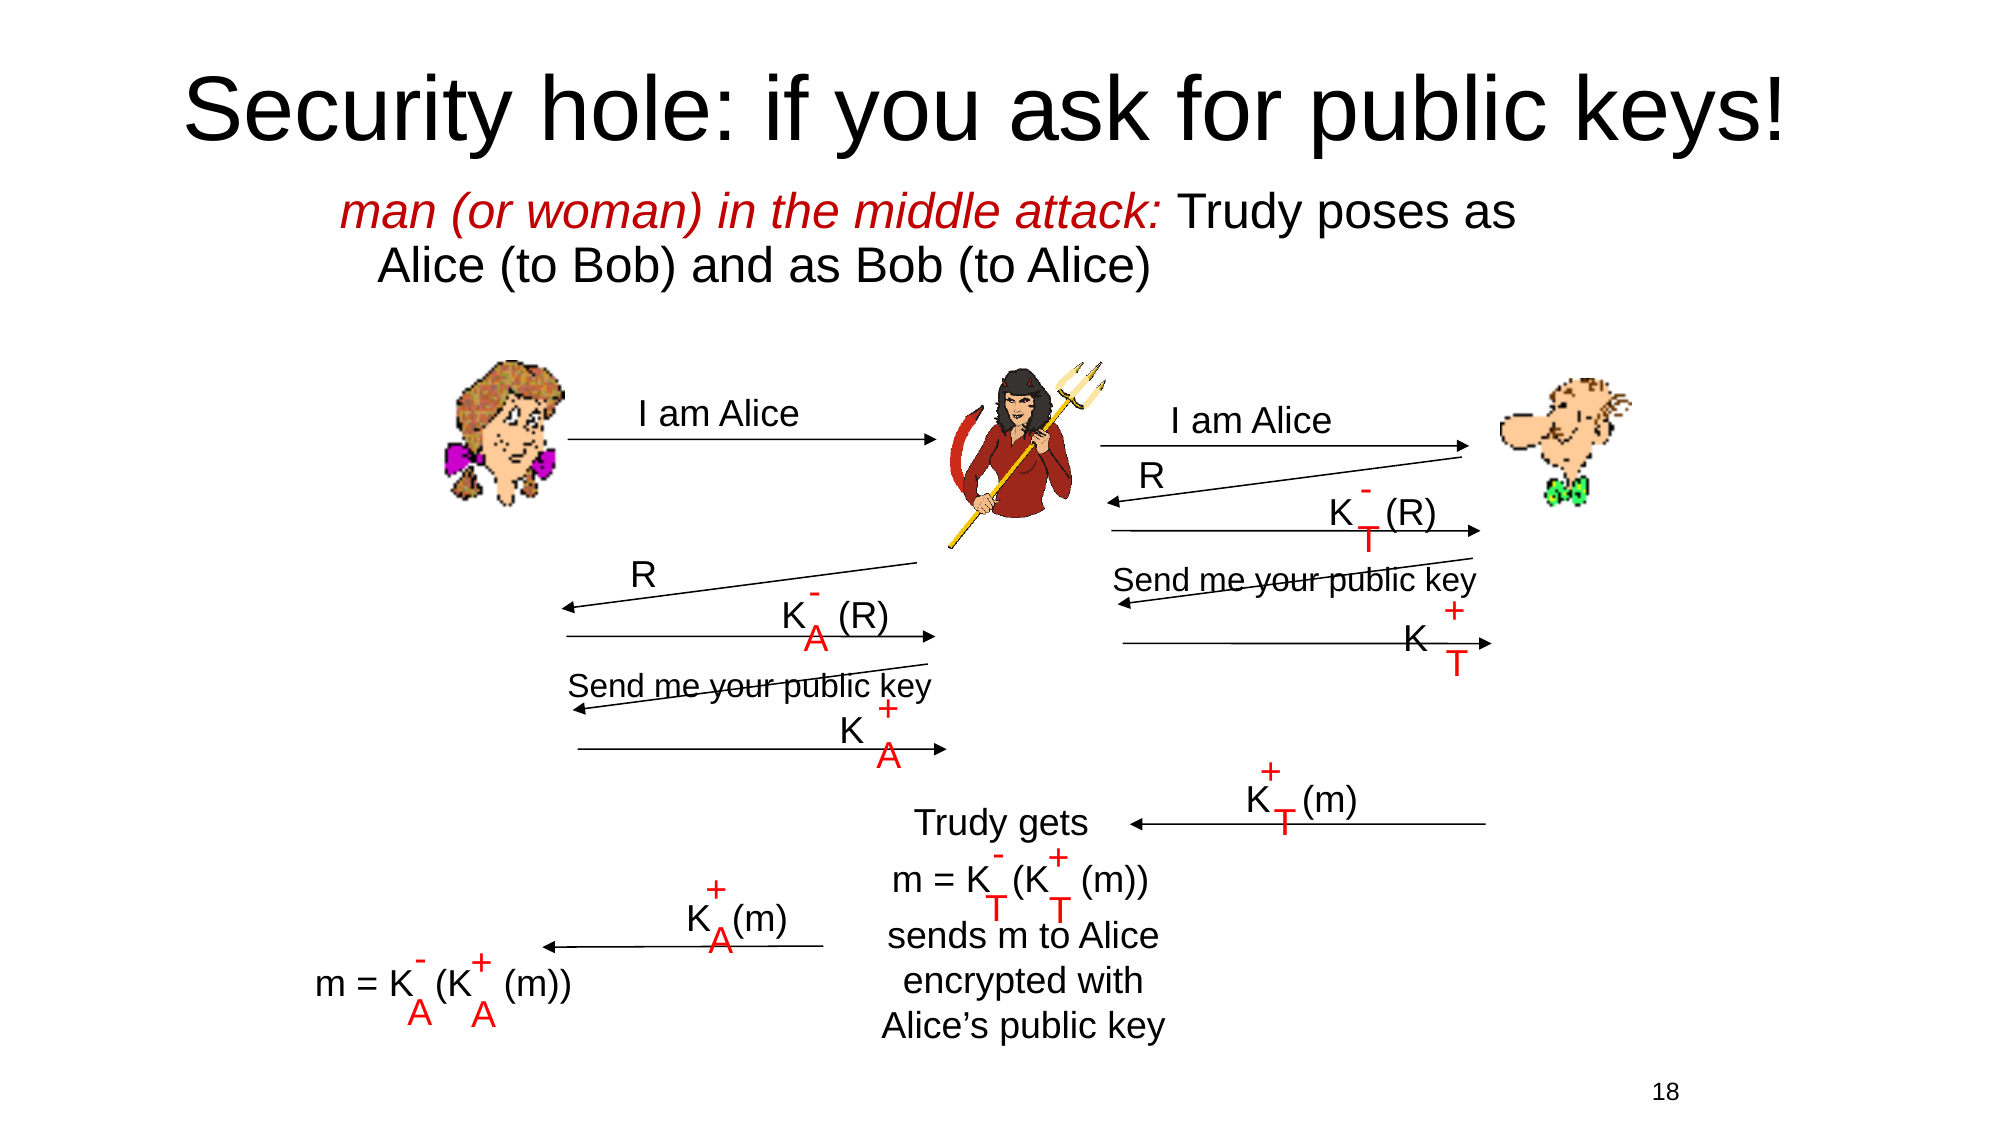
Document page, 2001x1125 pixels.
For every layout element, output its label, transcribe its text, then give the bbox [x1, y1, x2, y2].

text_box [1348, 439, 1470, 453]
text_box [906, 630, 936, 643]
text_box [815, 433, 937, 446]
text_box [561, 601, 615, 614]
text_box [1106, 495, 1123, 508]
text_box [765, 559, 906, 667]
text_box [1313, 456, 1453, 568]
text_box [918, 743, 947, 756]
text_box 18 [1637, 1068, 1750, 1113]
text_box [1484, 639, 1492, 648]
text_box I am Alice [622, 381, 815, 442]
text_box Trudy gets [898, 790, 1104, 821]
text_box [298, 926, 589, 1043]
title Security hole: if you ask for public keys! [167, 33, 1826, 190]
text_box R [615, 542, 673, 602]
list man (or woman) in the middle attack: Trudy poses as Alice (to Bob) and as Bob (to Alice) [324, 177, 1571, 329]
text_box sends m to Alice encrypted with Alice’s public key [859, 904, 1188, 1054]
text_box I am Alice [1155, 388, 1348, 449]
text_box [1387, 578, 1484, 693]
text_box Send me your public key [1097, 551, 1493, 606]
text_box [875, 821, 1166, 940]
text_box R [1123, 443, 1181, 503]
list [440, 360, 565, 513]
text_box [671, 858, 804, 970]
text_box [1453, 524, 1481, 537]
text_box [1230, 739, 1374, 851]
text_box Send me your public key [552, 656, 948, 712]
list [1500, 378, 1632, 513]
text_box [824, 676, 918, 785]
picture [948, 361, 1106, 549]
